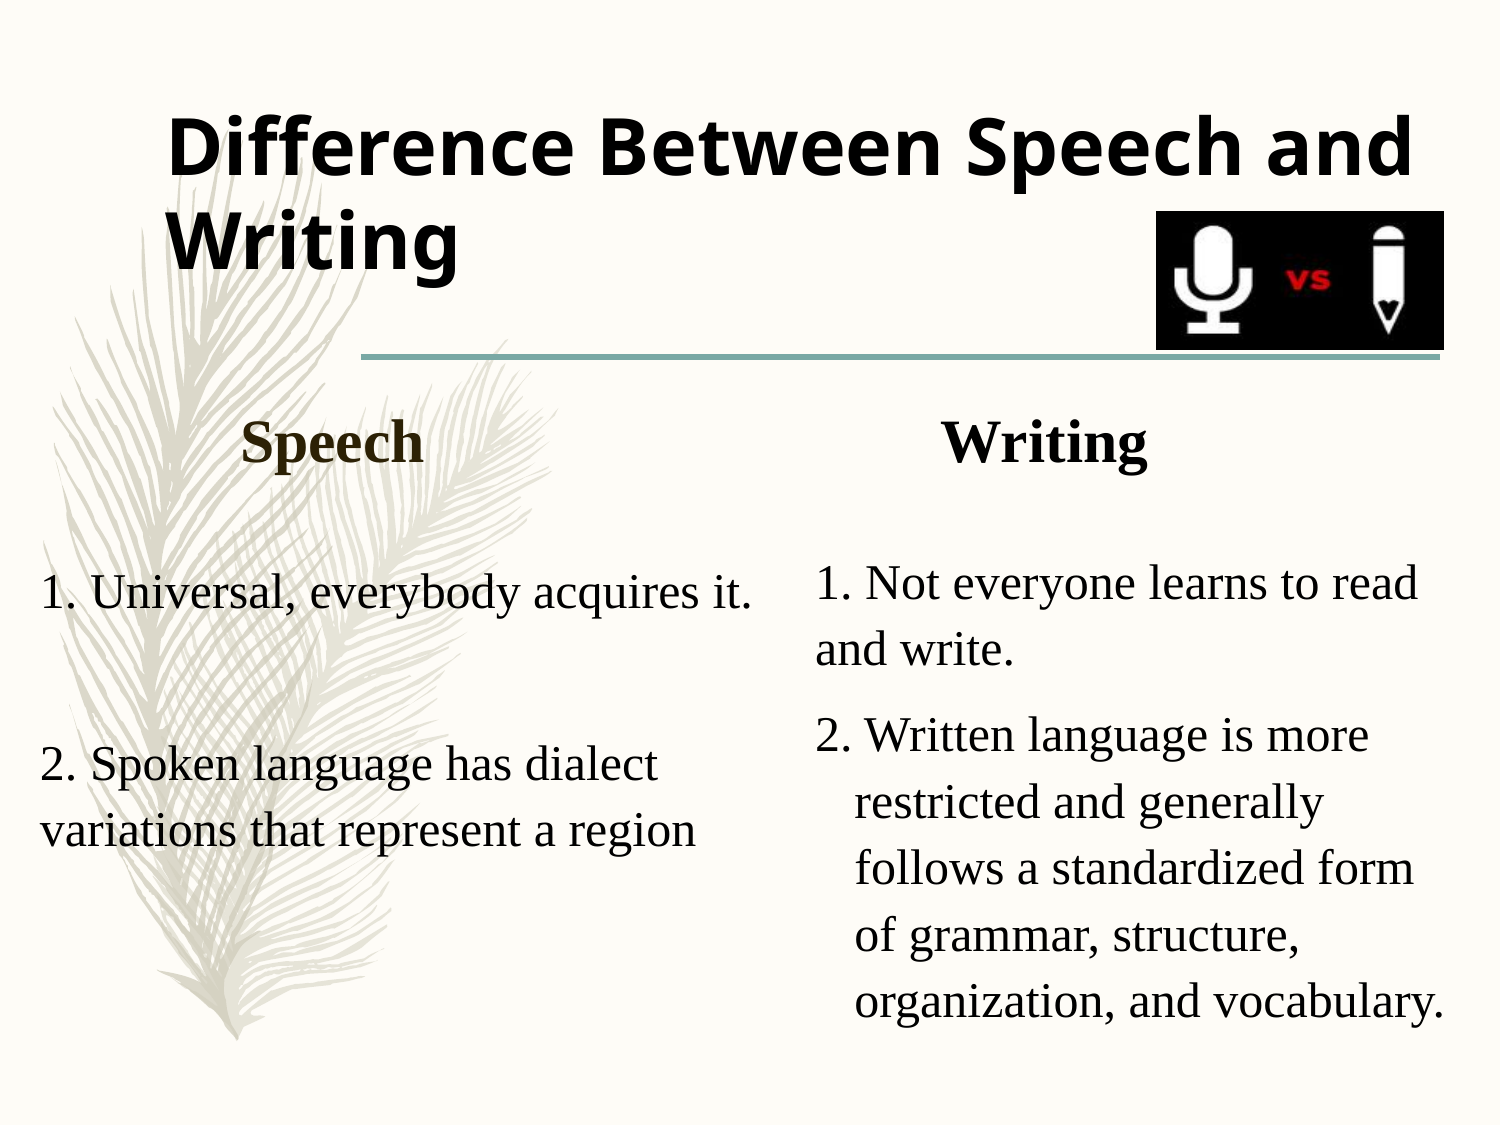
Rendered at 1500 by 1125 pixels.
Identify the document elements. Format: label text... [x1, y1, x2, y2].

list Speech [225, 402, 763, 482]
list Writing [925, 402, 1440, 482]
list 1. Universal, everybody acquires it. 2. Spoken language has dialect variations that represent a region [24, 544, 800, 1063]
list 1. Not everyone learns to read and write. 2. Written language is more restricted and generally follows a standardized form of grammar, structure, organization, and vocabulary. [800, 535, 1475, 1063]
picture [1155, 211, 1444, 350]
title Difference Between Speech and Writing [150, 93, 1440, 350]
